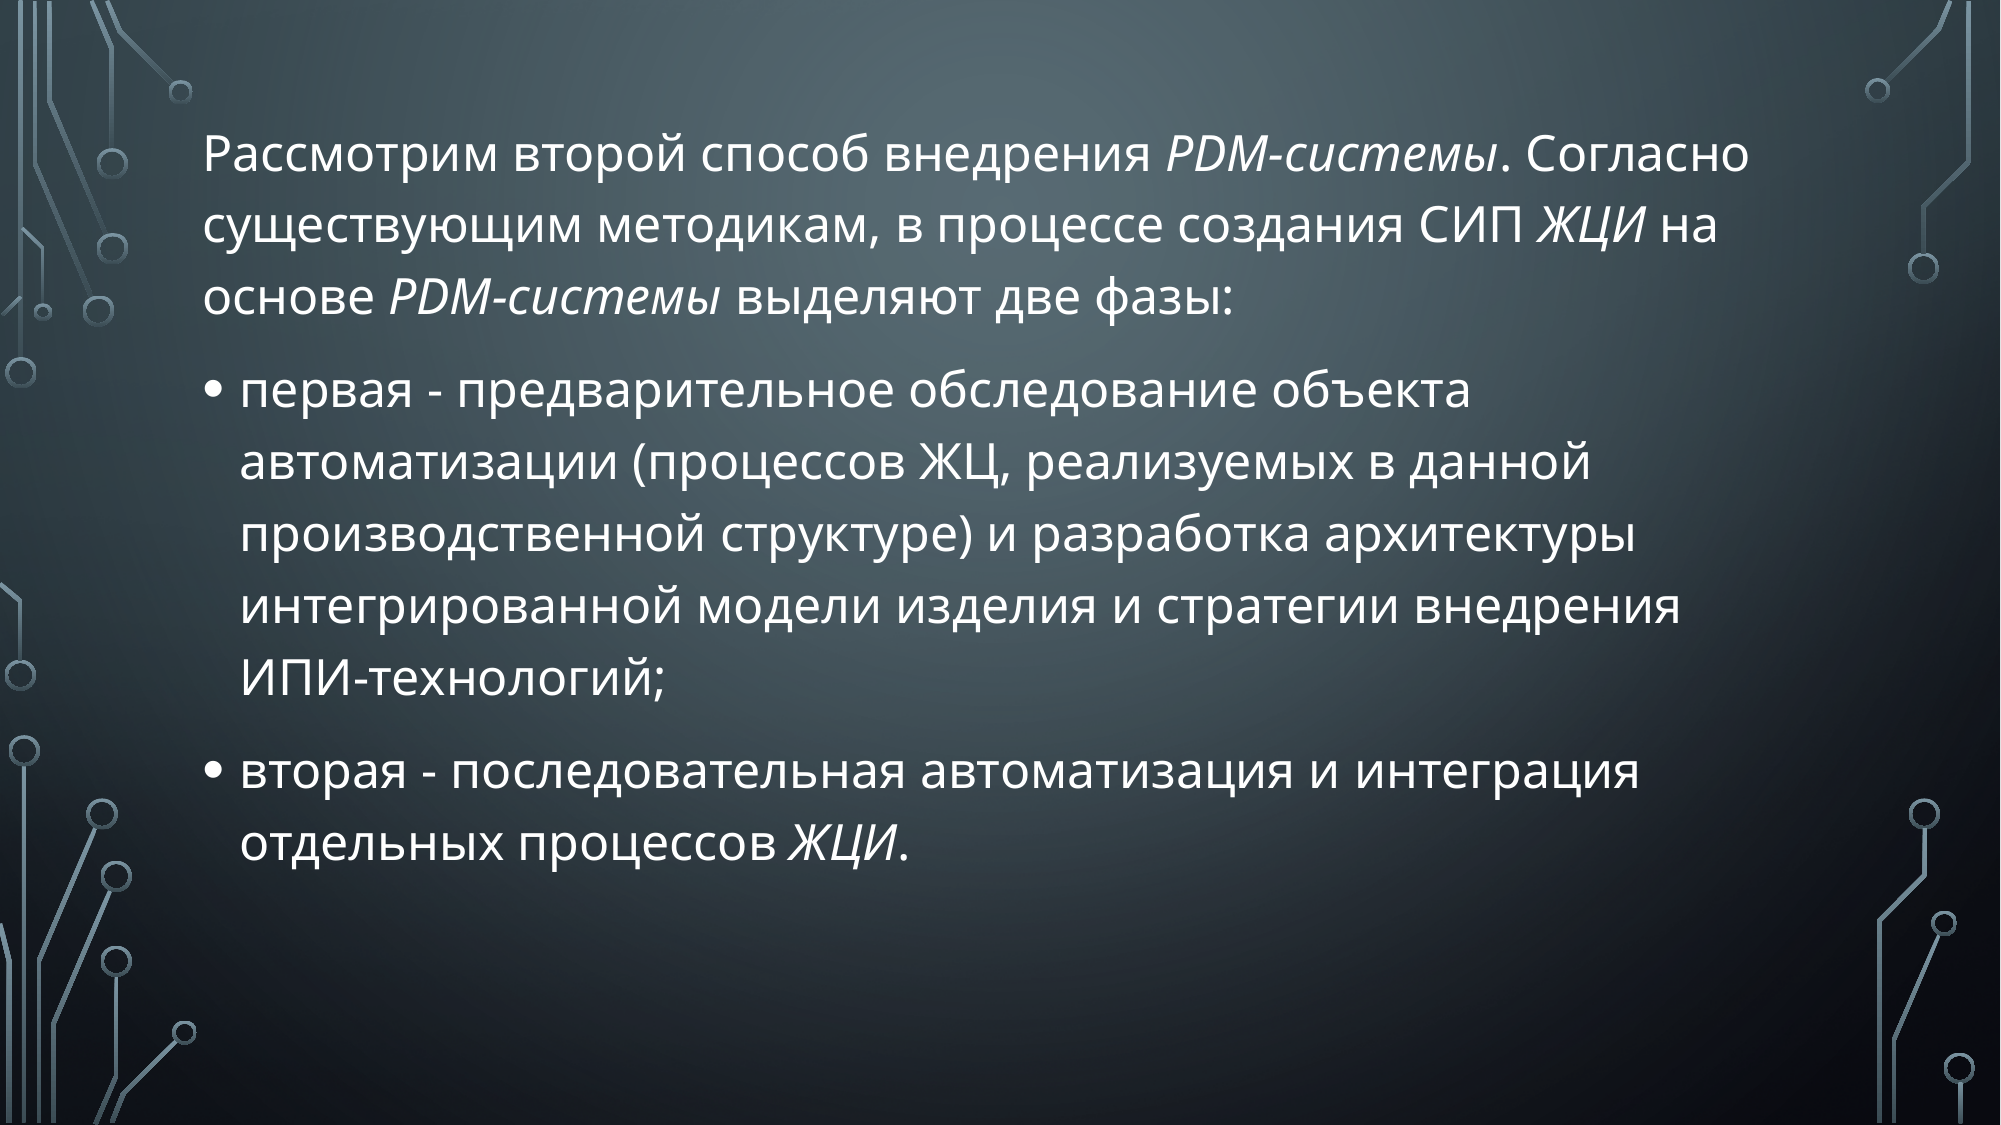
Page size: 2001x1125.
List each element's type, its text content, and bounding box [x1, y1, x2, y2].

list Рассмотрим второй способ внедрения PDM-системы. Согласно существующим методикам, в процессе создания СИП ЖЦИ на основе PDM-системы выделяют две фазы: первая - предварительное обследование объекта автоматизации (процессов ЖЦ, реализуемых в данной производственной структуре) и разработка архитектуры интегрированной модели изделия и стратегии внедрения ИПИ-технологий; вторая - последовательная автоматизация и интеграция отдельных процессов ЖЦИ. [187, 101, 1813, 950]
